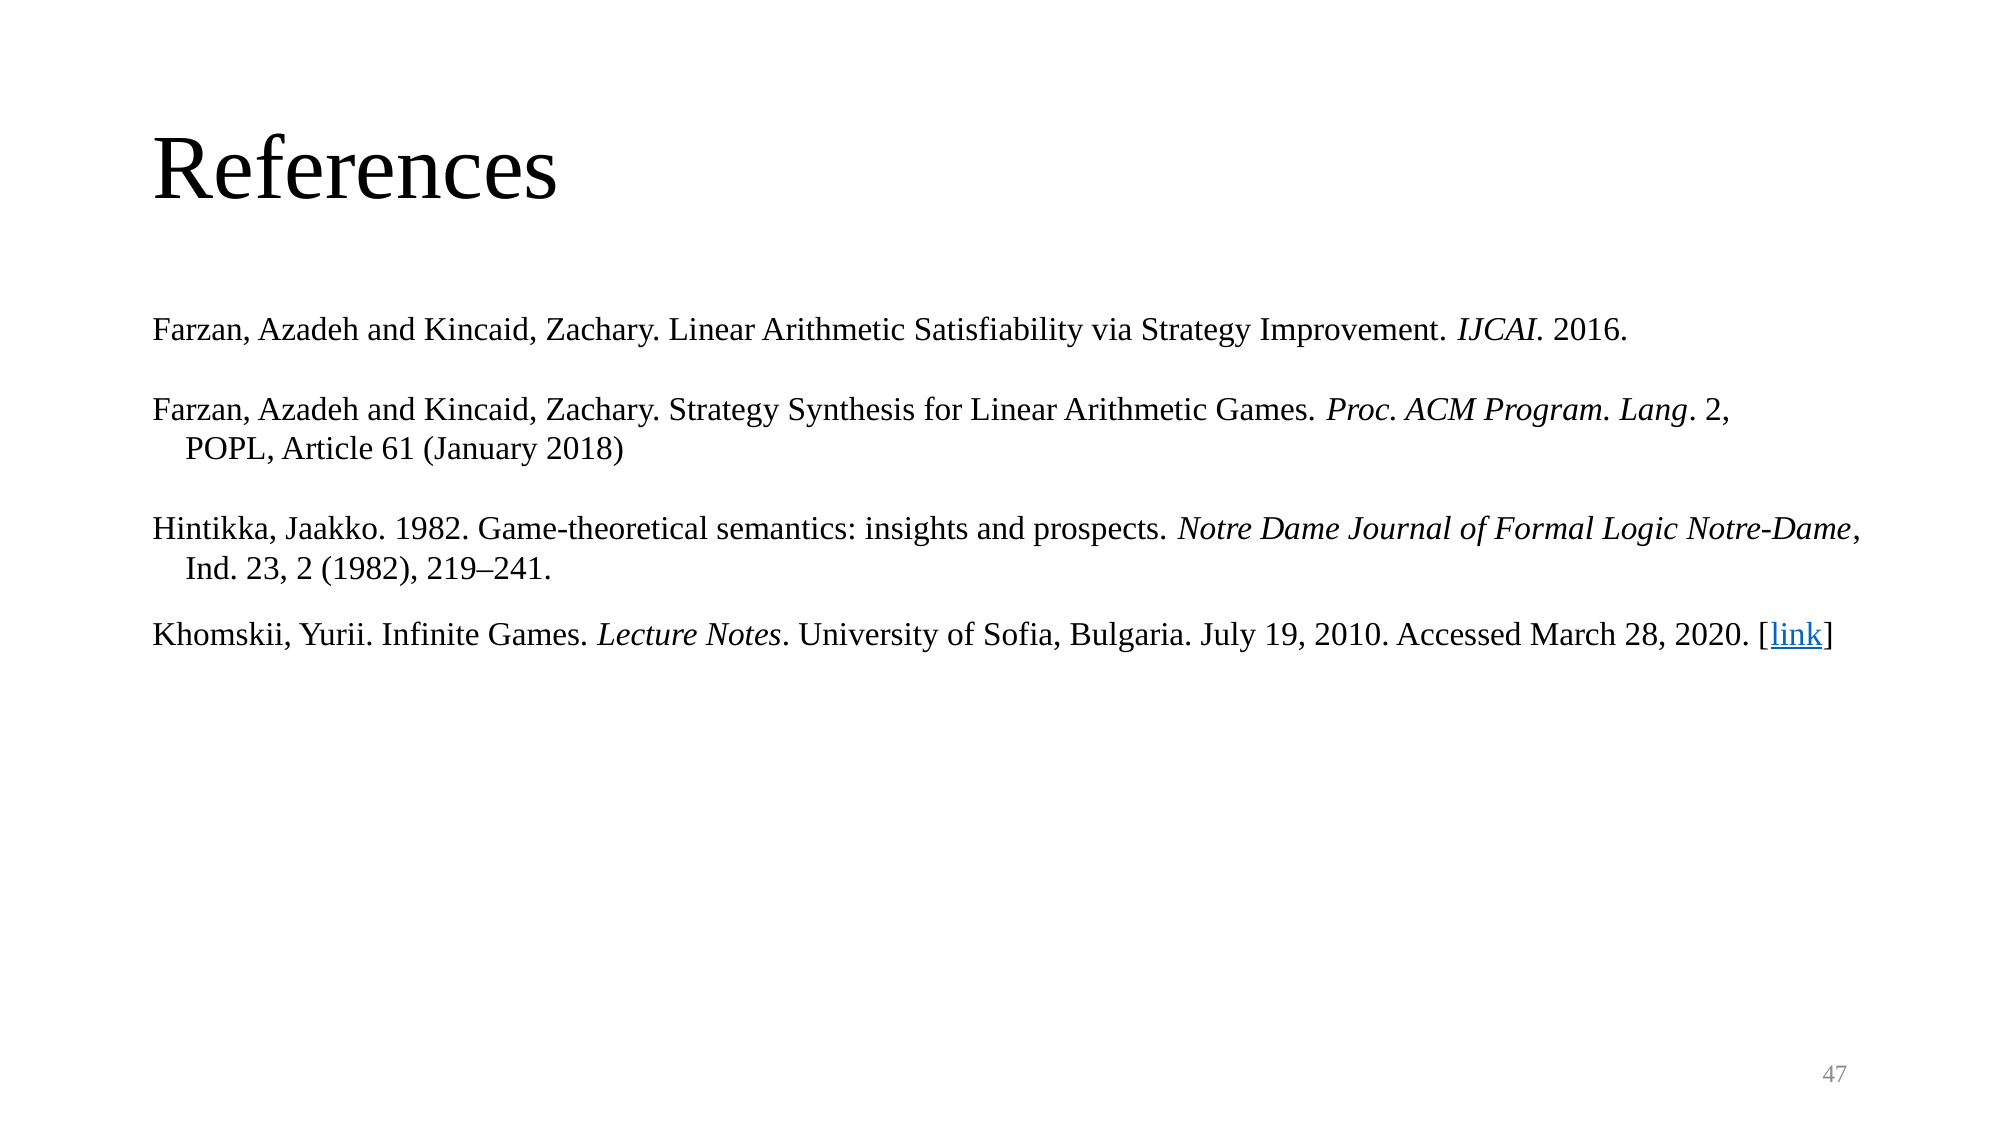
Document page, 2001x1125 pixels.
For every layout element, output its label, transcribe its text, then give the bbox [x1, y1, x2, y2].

list Farzan, Azadeh and Kincaid, Zachary. Linear Arithmetic Satisfiability via Strategy Improvement. IJCAI. 2016. Farzan, Azadeh and Kincaid, Zachary. Strategy Synthesis for Linear Arithmetic Games. Proc. ACM Program. Lang. 2, POPL, Article 61 (January 2018) Hintikka, Jaakko. 1982. Game-theoretical semantics: insights and prospects. Notre Dame Journal of Formal Logic Notre-Dame, Ind. 23, 2 (1982), 219–241. Khomskii, Yurii. Infinite Games. Lecture Notes. University of Sofia, Bulgaria. July 19, 2010. Accessed March 28, 2020. [link] [137, 299, 1957, 1014]
title References [137, 59, 1863, 278]
slide_number 47 [1412, 1042, 1863, 1103]
